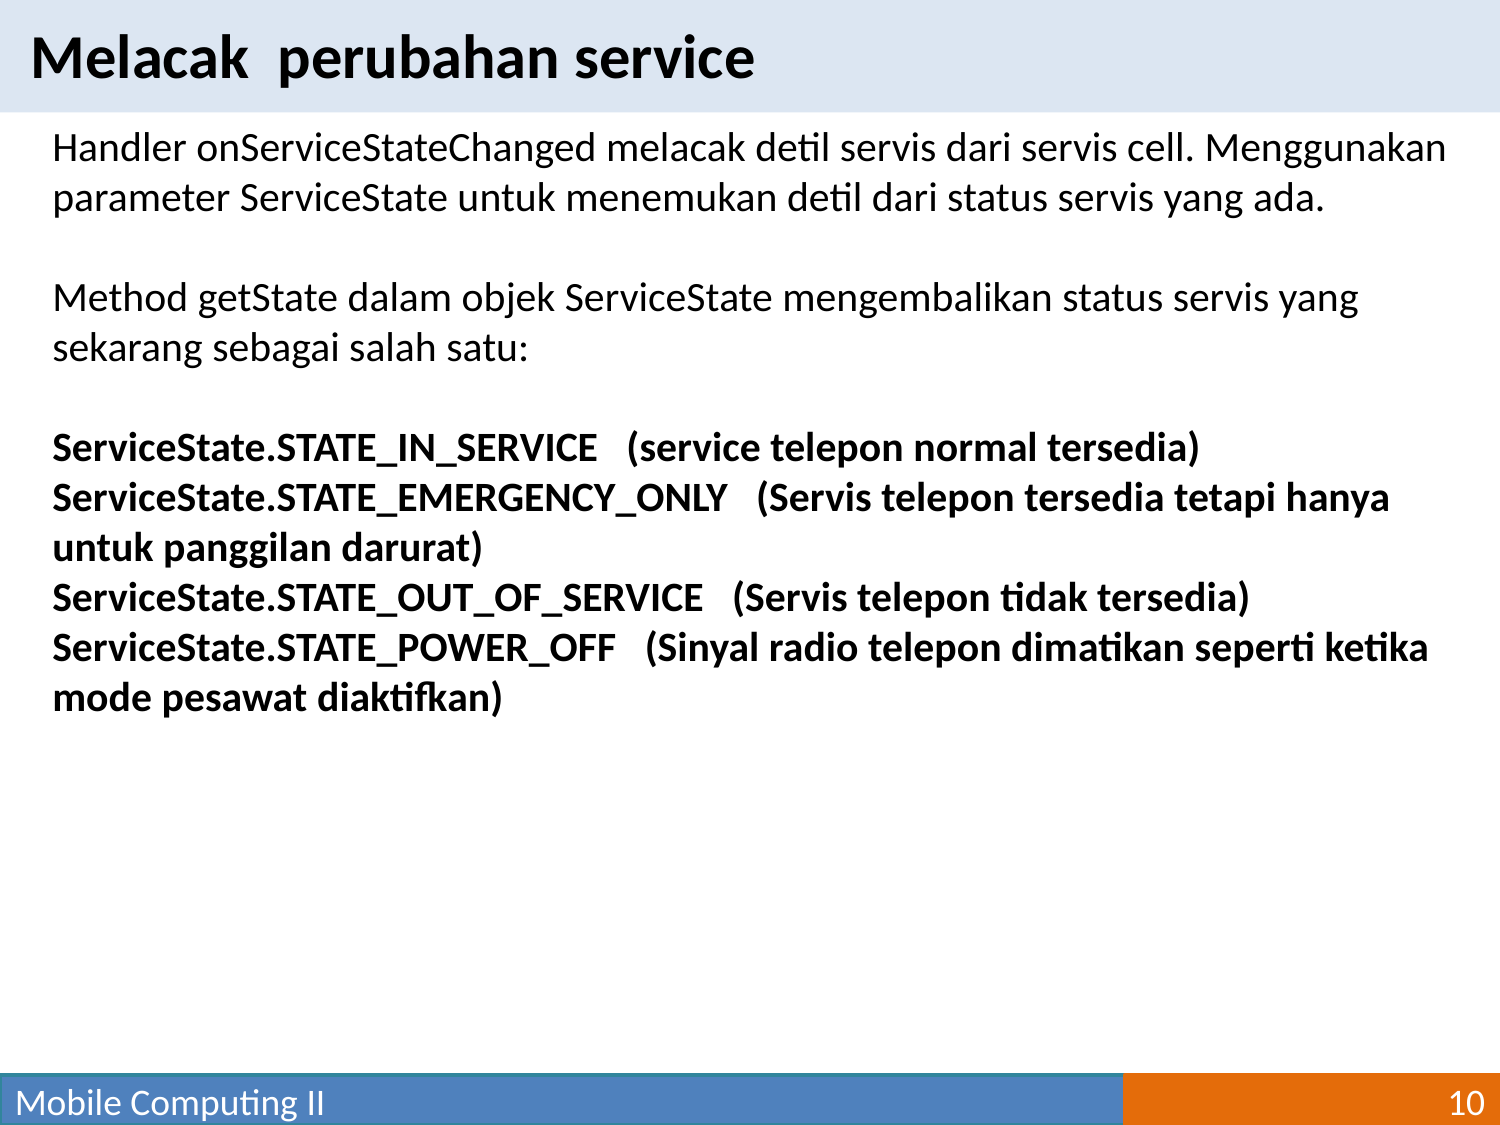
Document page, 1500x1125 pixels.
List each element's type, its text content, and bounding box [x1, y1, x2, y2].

text_box Mobile Computing II [0, 1073, 1123, 1125]
text_box 10 [1123, 1073, 1500, 1125]
text_box [0, 0, 1500, 115]
text_box Melacak perubahan service [16, 9, 772, 99]
text_box Handler onServiceStateChanged melacak detil servis dari servis cell. Menggunakan parameter ServiceState untuk menemukan detil dari status servis yang ada. Method getState dalam objek ServiceState mengembalikan status servis yang sekarang sebagai salah satu: ServiceState.STATE_IN_SERVICE (service telepon normal tersedia) ServiceState.STATE_EMERGENCY_ONLY (Servis telepon tersedia tetapi hanya untuk panggilan darurat) ServiceState.STATE_OUT_OF_SERVICE (Servis telepon tidak tersedia) ServiceState.STATE_POWER_OFF (Sinyal radio telepon dimatikan seperti ketika mode pesawat diaktifkan) [37, 112, 1500, 778]
